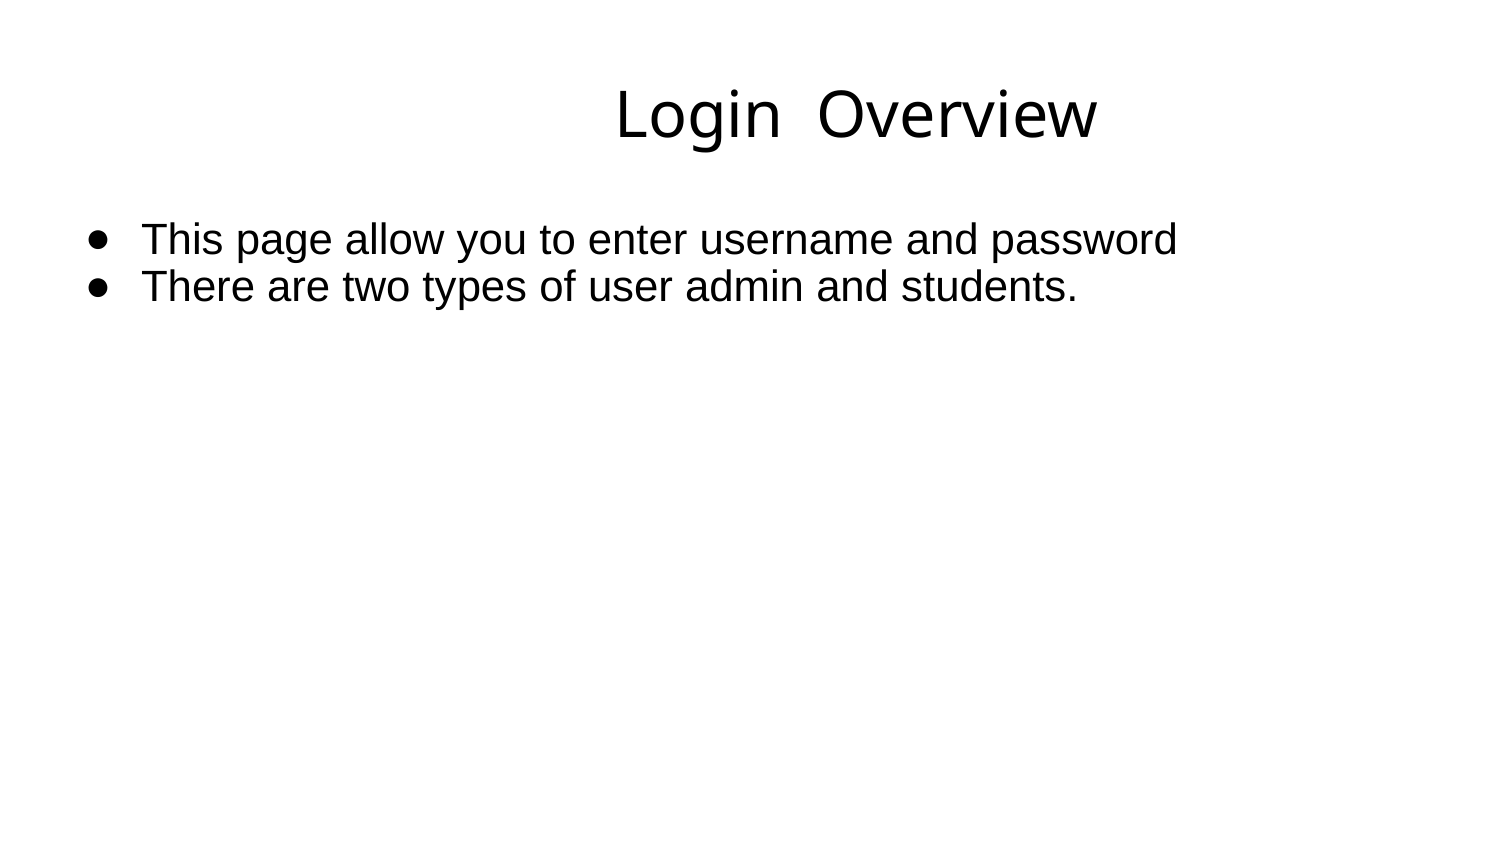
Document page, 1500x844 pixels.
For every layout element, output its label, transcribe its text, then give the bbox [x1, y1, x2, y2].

list This page allow you to enter username and password There are two types of user admin and students. [51, 201, 1449, 750]
title Login Overview [51, 67, 1449, 167]
